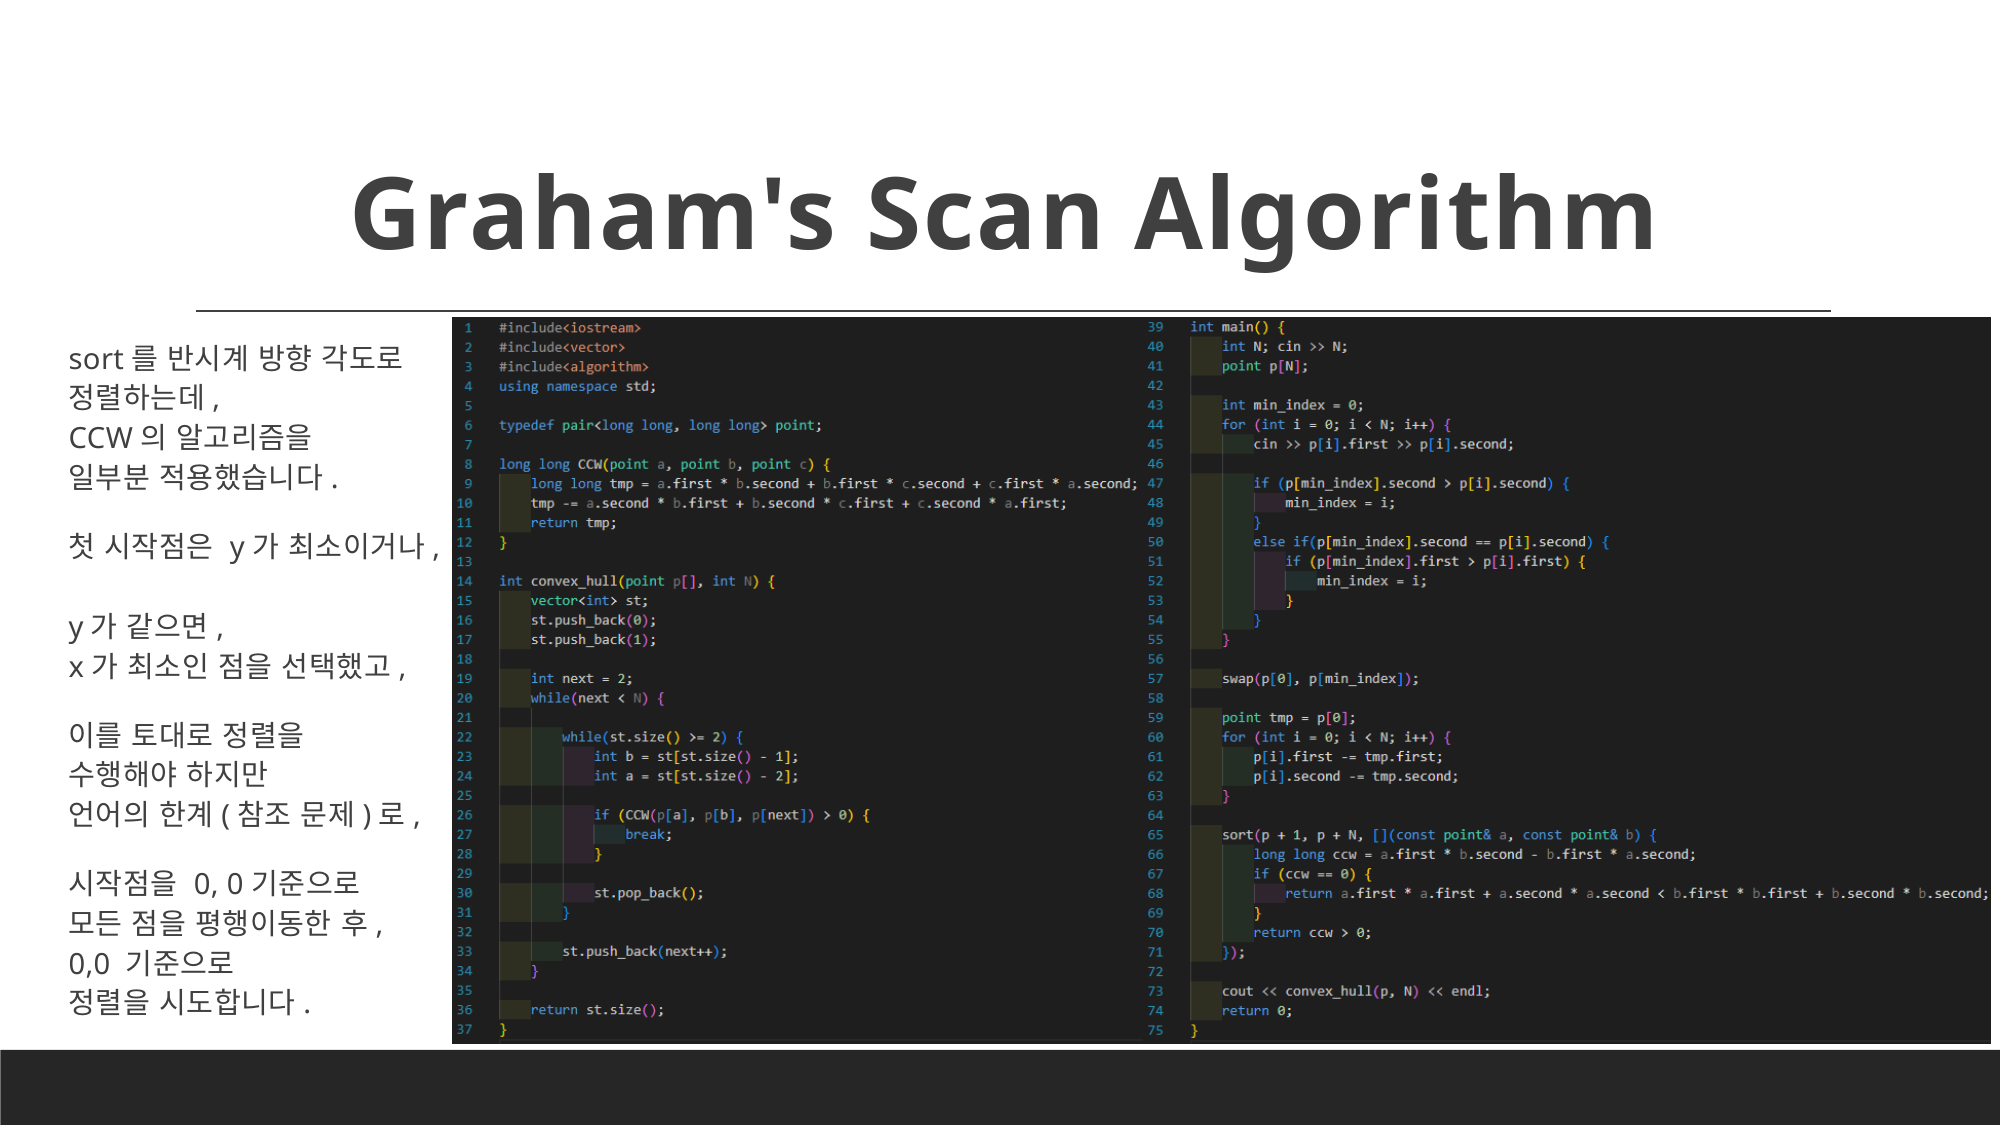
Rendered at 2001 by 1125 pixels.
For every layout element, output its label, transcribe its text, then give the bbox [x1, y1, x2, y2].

picture [1143, 316, 1992, 1044]
title Graham's Scan Algorithm [180, 47, 1830, 285]
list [451, 316, 1142, 1044]
list sort를 반시계 방향 각도로 정렬하는데, CCW의 알고리즘을 일부분 적용했습니다. 첫 시작점은 y가 최소이거나, y가 같으면, x가 최소인 점을 선택했고, 이를 토대로 정렬을 수행해야 하지만 언어의 한계(참조 문제)로, 시작점을 0, 0기준으로 모든 점을 평행이동한 후, 0,0 기준으로 정렬을 시도합니다. [35, 317, 450, 983]
